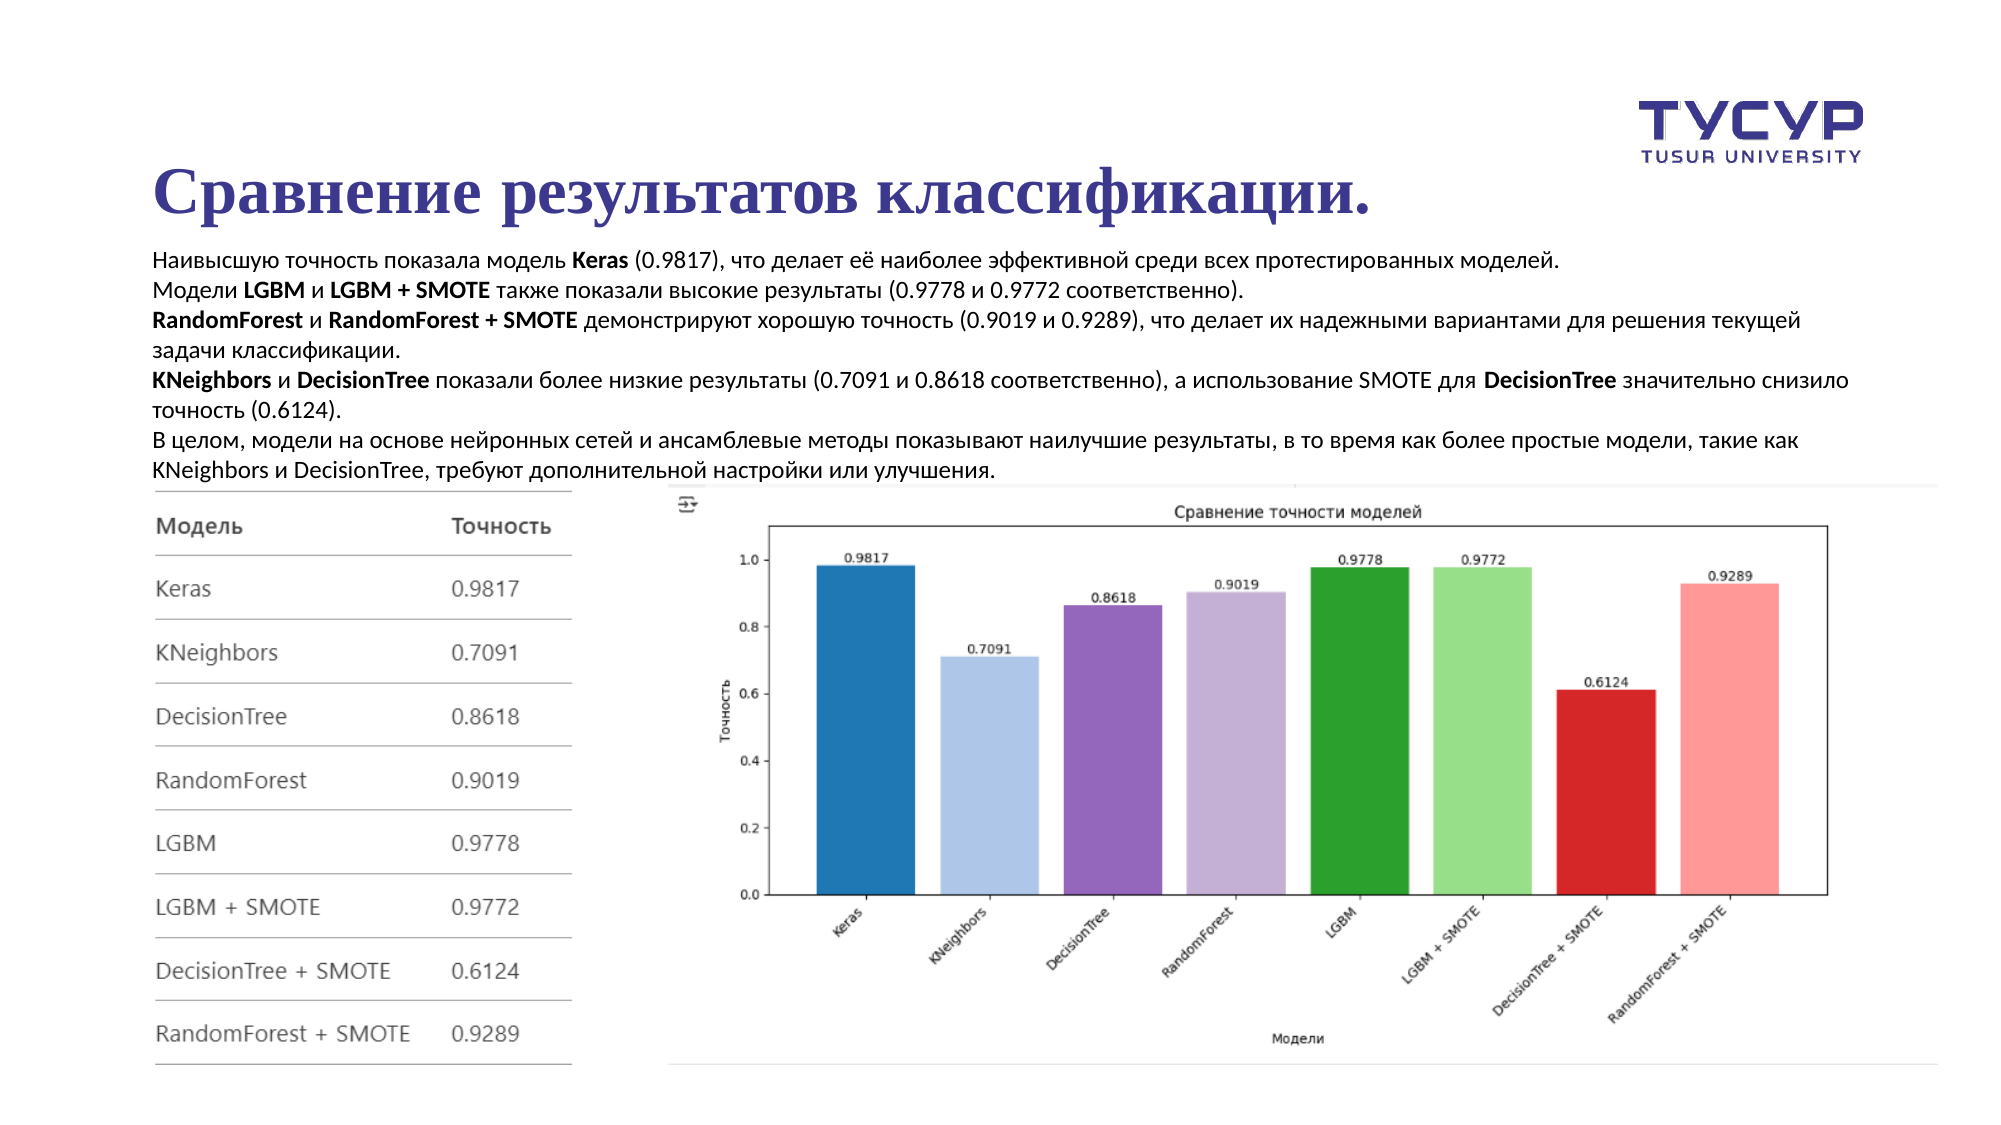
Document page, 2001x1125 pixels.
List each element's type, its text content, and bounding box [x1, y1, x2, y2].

picture [1639, 101, 1863, 164]
title Сравнение результатов классификации. [137, 85, 1634, 236]
picture [668, 484, 1938, 1065]
text_box Наивысшую точность показала модель Keras (0.9817), что делает её наиболее эффективной среди всех протестированных моделей. Модели LGBM и LGBM + SMOTE также показали высокие результаты (0.9778 и 0.9772 соответственно). RandomForest и RandomForest + SMOTE демонстрируют хорошую точность (0.9019 и 0.9289), что делает их надежными вариантами для решения текущей задачи классификации. KNeighbors и DecisionTree показали более низкие результаты (0.7091 и 0.8618 соответственно), а использование SMOTE для DecisionTree значительно снизило точность (0.6124). В целом, модели на основе нейронных сетей и ансамблевые методы показывают наилучшие результаты, в то время как более простые модели, такие как KNeighbors и DecisionTree, требуют дополнительной настройки или улучшения. [137, 236, 1878, 491]
picture [137, 486, 582, 1065]
